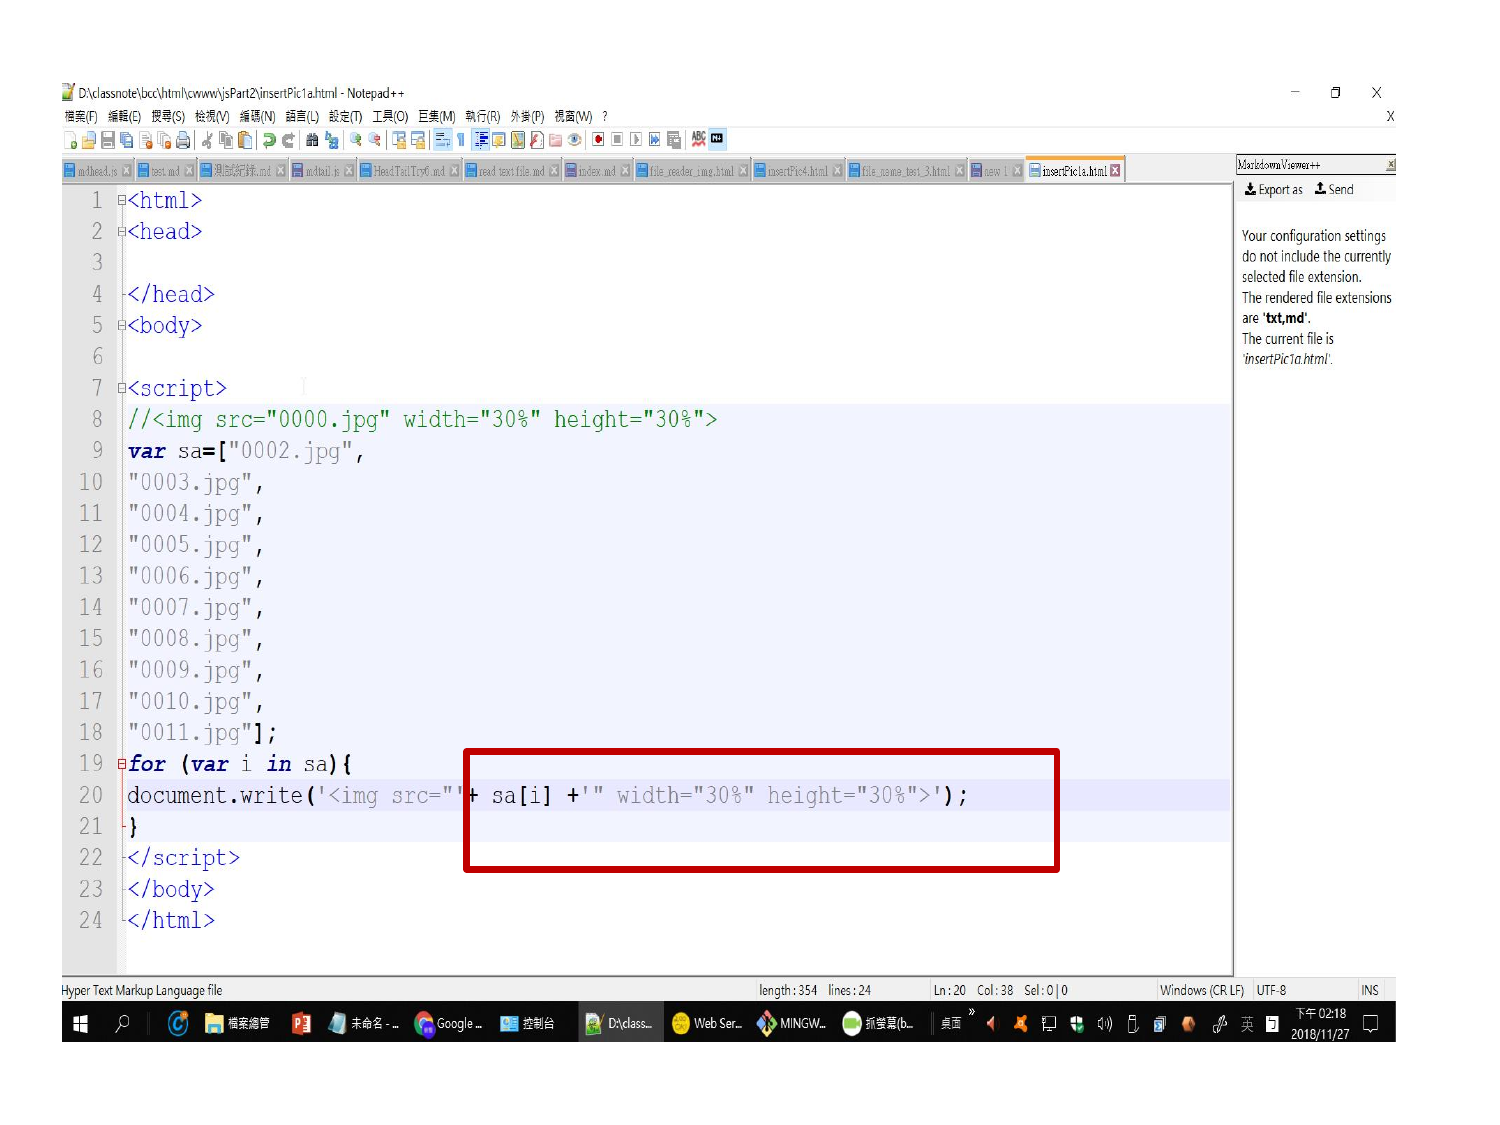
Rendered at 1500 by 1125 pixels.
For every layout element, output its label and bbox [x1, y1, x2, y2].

picture [62, 83, 1396, 1042]
